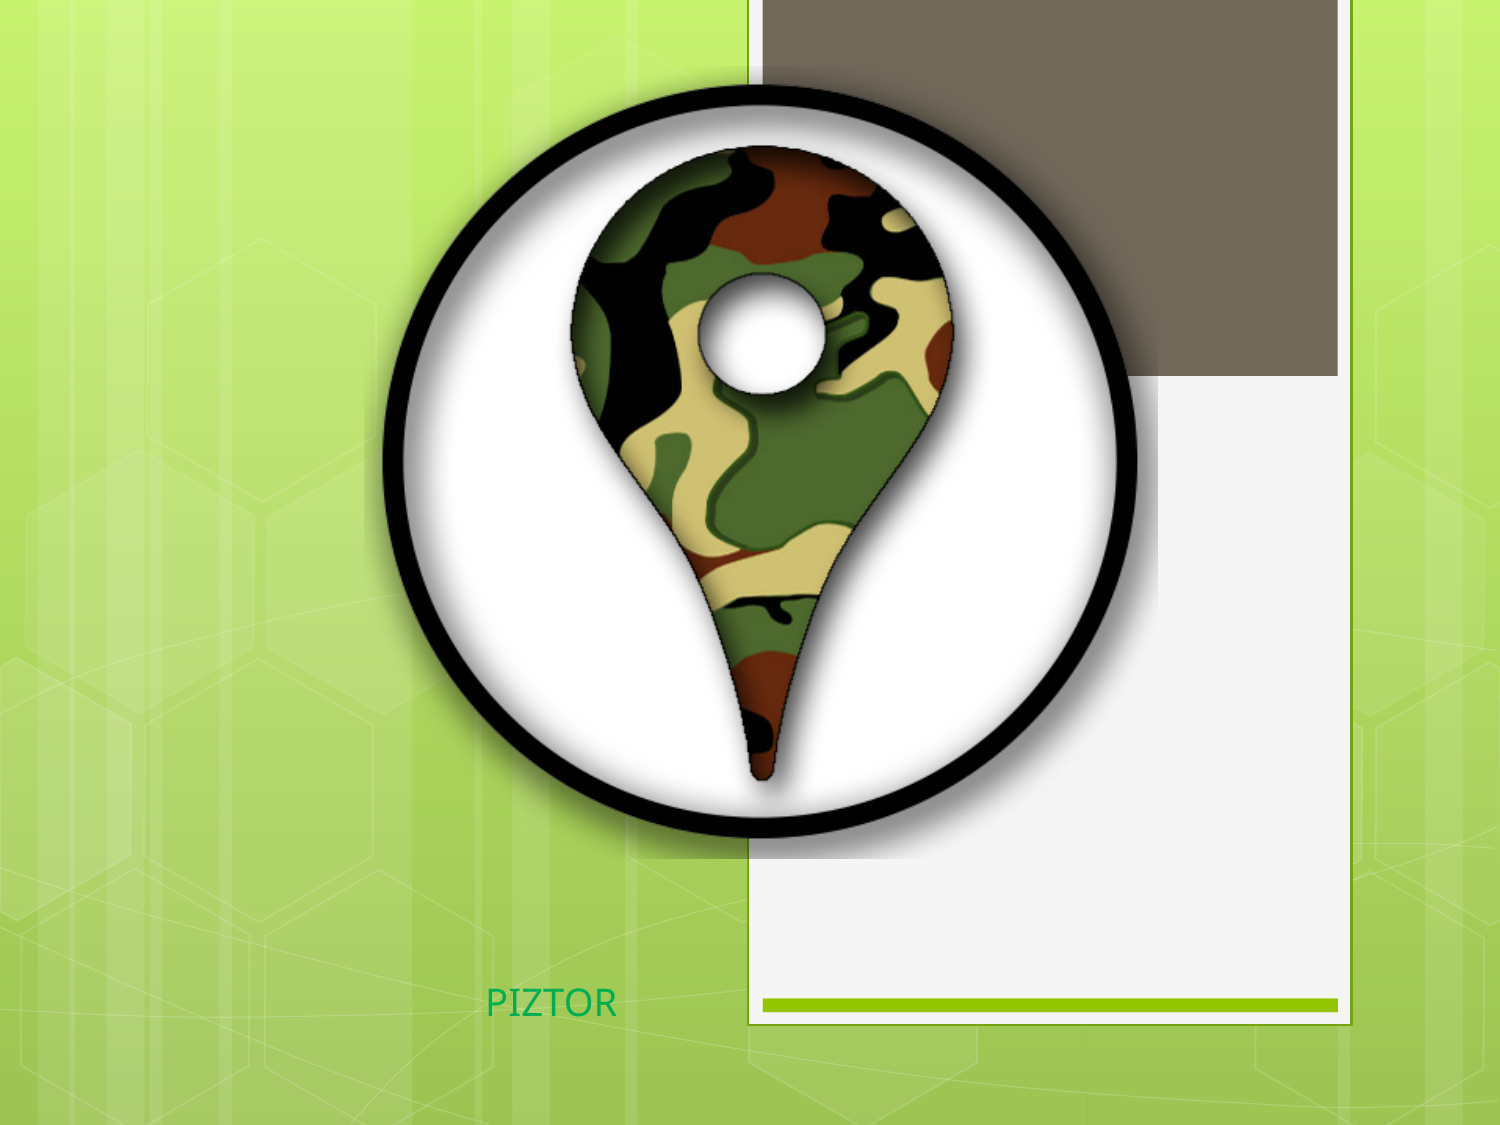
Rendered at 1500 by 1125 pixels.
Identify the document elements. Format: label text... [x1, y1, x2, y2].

title PIZTOR [123, 739, 1399, 1032]
picture [364, 66, 1158, 859]
